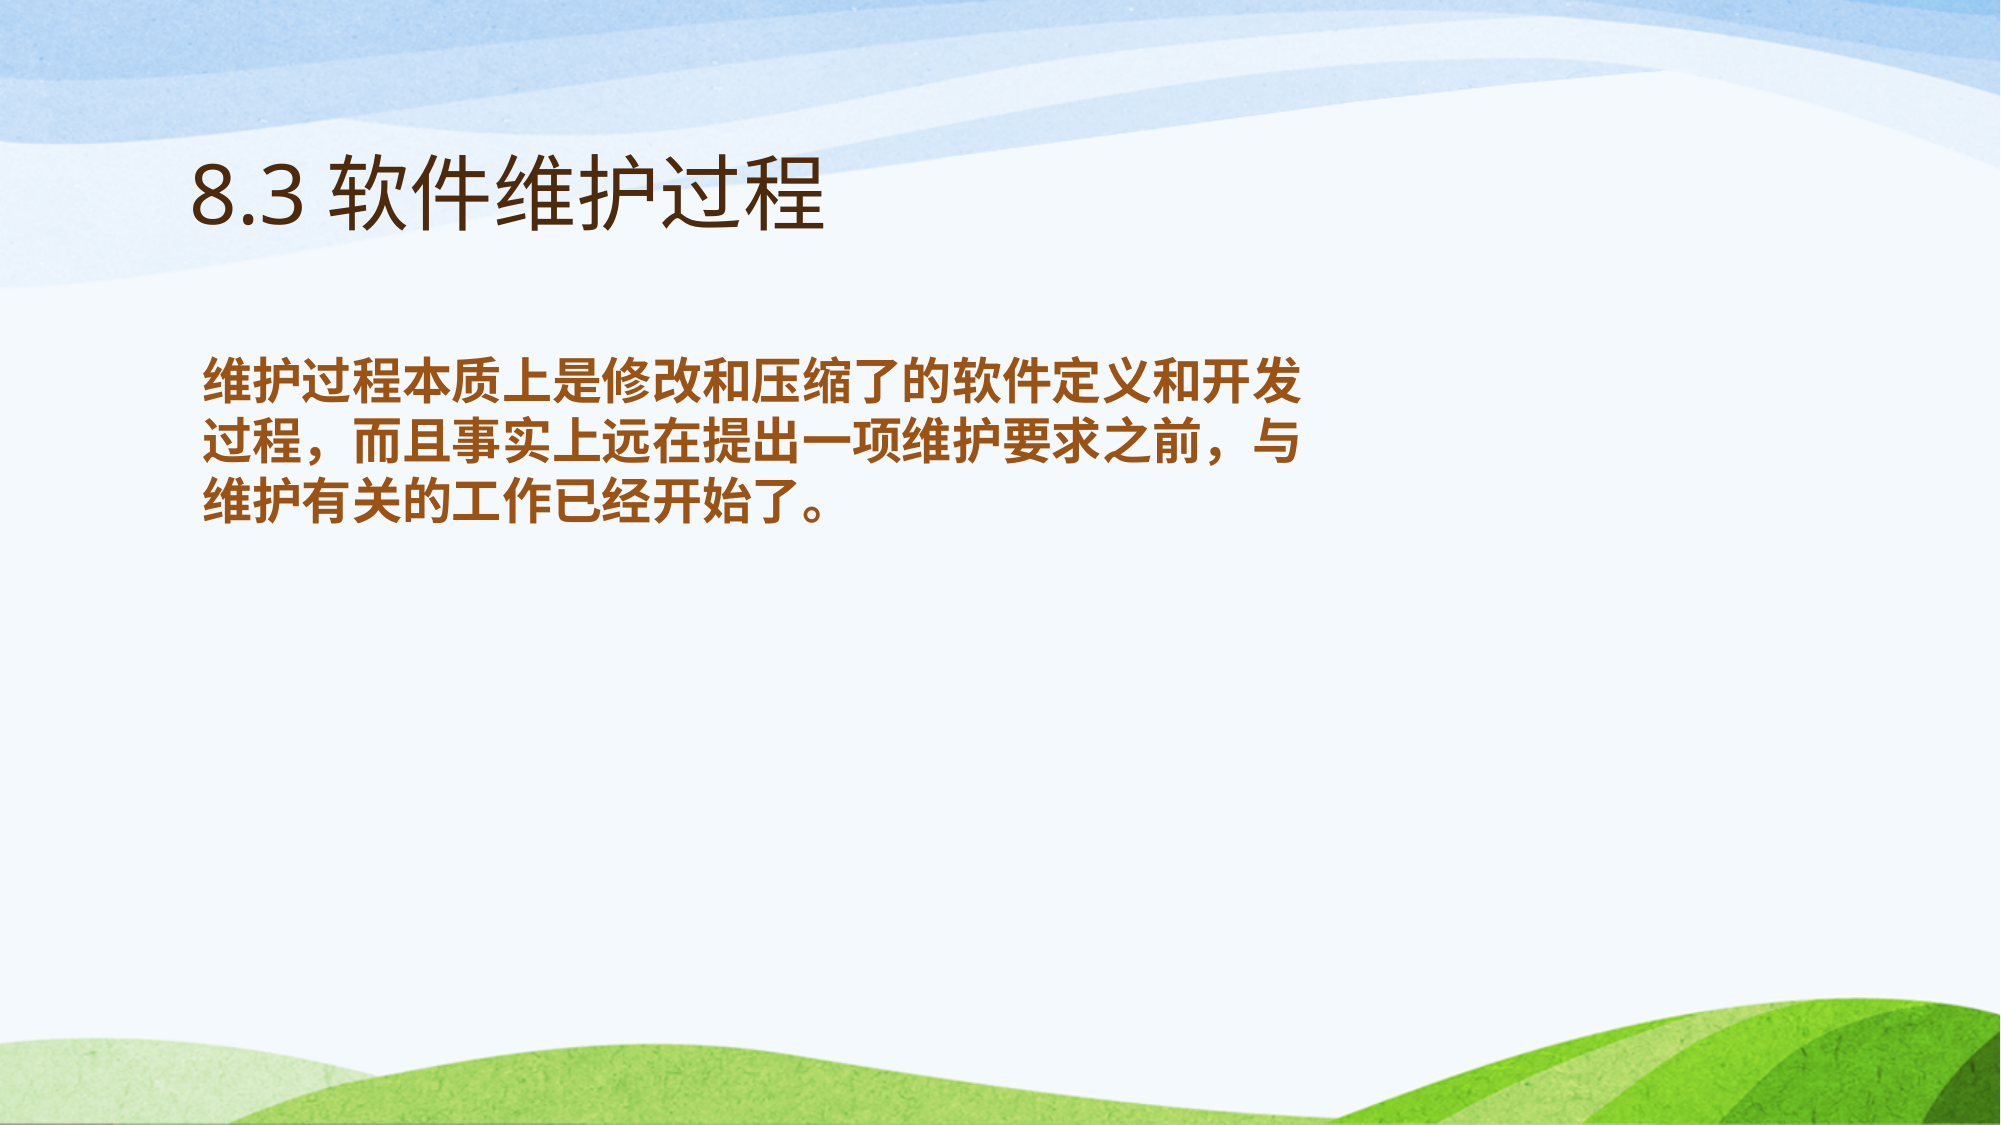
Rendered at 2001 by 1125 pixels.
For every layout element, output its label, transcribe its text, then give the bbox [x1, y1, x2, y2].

picture [0, 0, 2001, 1125]
list 维护过程本质上是修改和压缩了的软件定义和开发过程，而且事实上远在提出一项维护要求之前，与维护有关的工作已经开始了。 [187, 250, 1350, 537]
title 8.3软件维护过程 [174, 50, 1825, 250]
